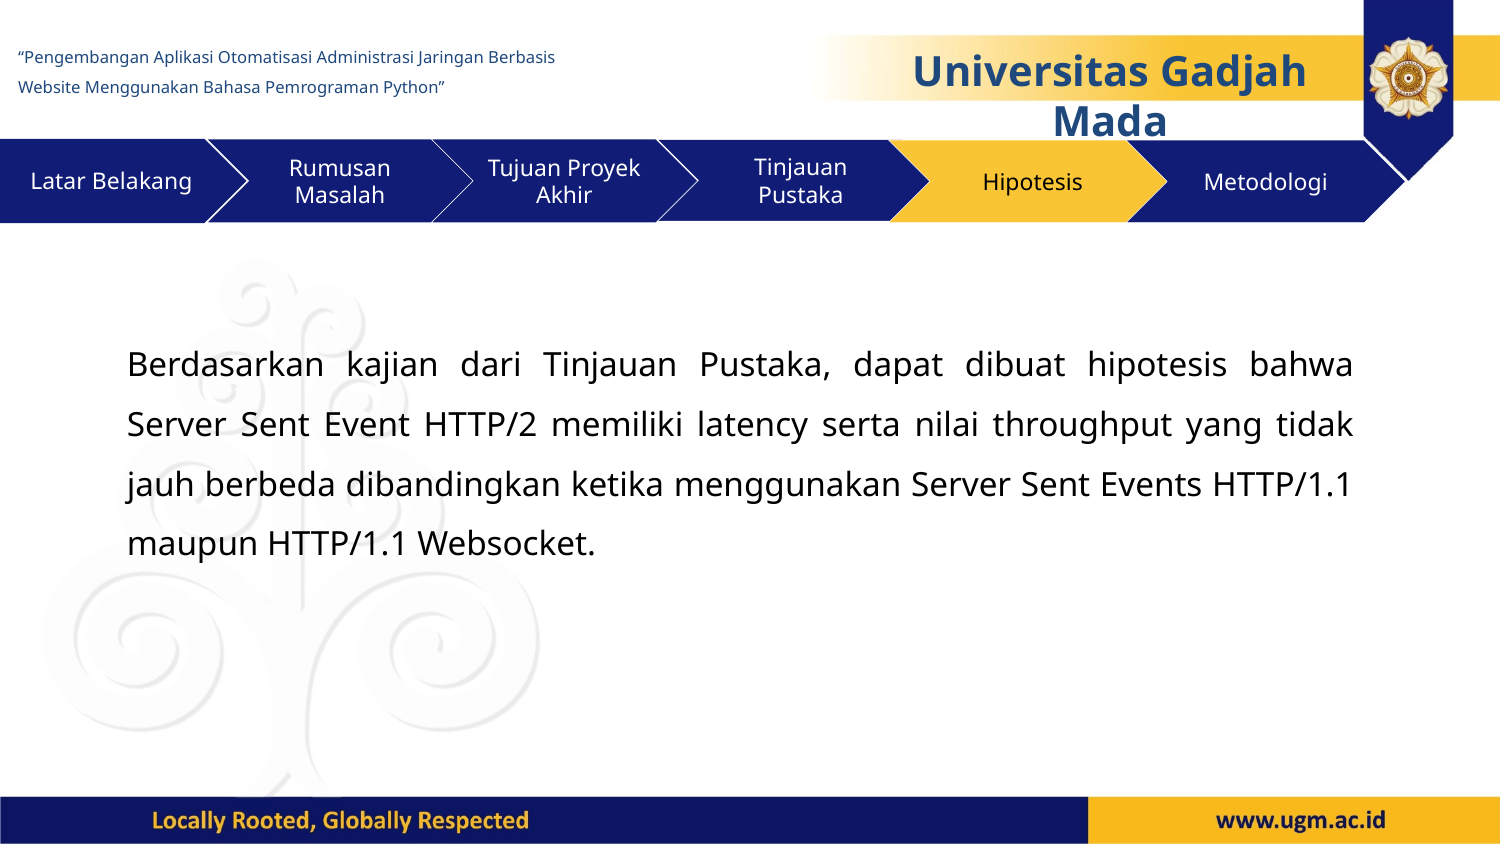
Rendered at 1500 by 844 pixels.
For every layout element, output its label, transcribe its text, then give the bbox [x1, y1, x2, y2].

text_box Tinjauan Pustaka [657, 138, 926, 223]
text_box Rumusan Masalah [206, 136, 469, 225]
text_box “Pengembangan Aplikasi Otomatisasi Administrasi Jaringan Berbasis Website Menggunakan Bahasa Pemrograman Python” [3, 29, 597, 94]
text_box Hipotesis [886, 138, 1163, 225]
text_box Latar Belakang [0, 136, 249, 225]
text_box Tujuan Proyek Akhir [429, 136, 695, 225]
text_box Metodologi [1124, 138, 1408, 225]
text_box Berdasarkan kajian dari Tinjauan Pustaka, dapat dibuat hipotesis bahwa Server Sent Event HTTP/2 memiliki latency serta nilai throughput yang tidak jauh berbeda dibandingkan ketika menggunakan Server Sent Events HTTP/1.1 maupun HTTP/1.1 Websocket. [112, 315, 1371, 690]
picture [0, 0, 1500, 844]
text_box Universitas Gadjah Mada [868, 37, 1353, 138]
